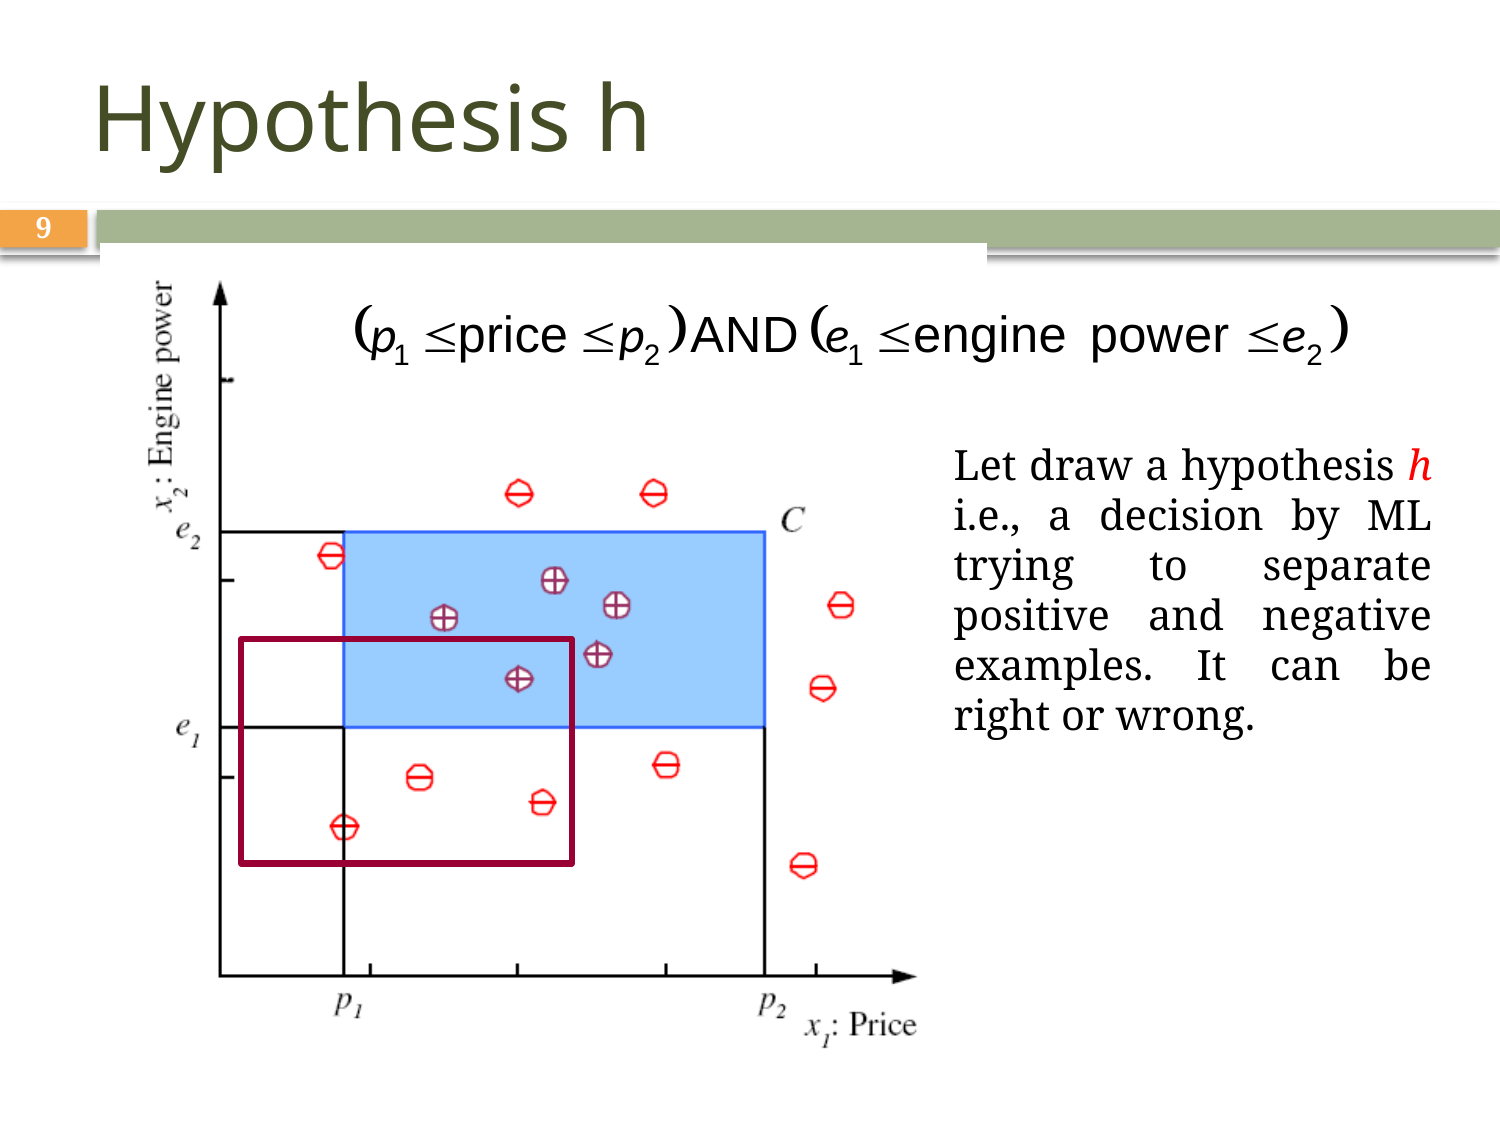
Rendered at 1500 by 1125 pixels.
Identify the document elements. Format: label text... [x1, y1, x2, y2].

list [346, 305, 1354, 374]
text_box Let draw a hypothesis h i.e., a decision by ML trying to separate positive and negative examples. It can be right or wrong. [992, 431, 1447, 747]
slide_number 9 [0, 208, 88, 249]
picture [99, 243, 987, 1082]
title Hypothesis h [76, 42, 1427, 188]
